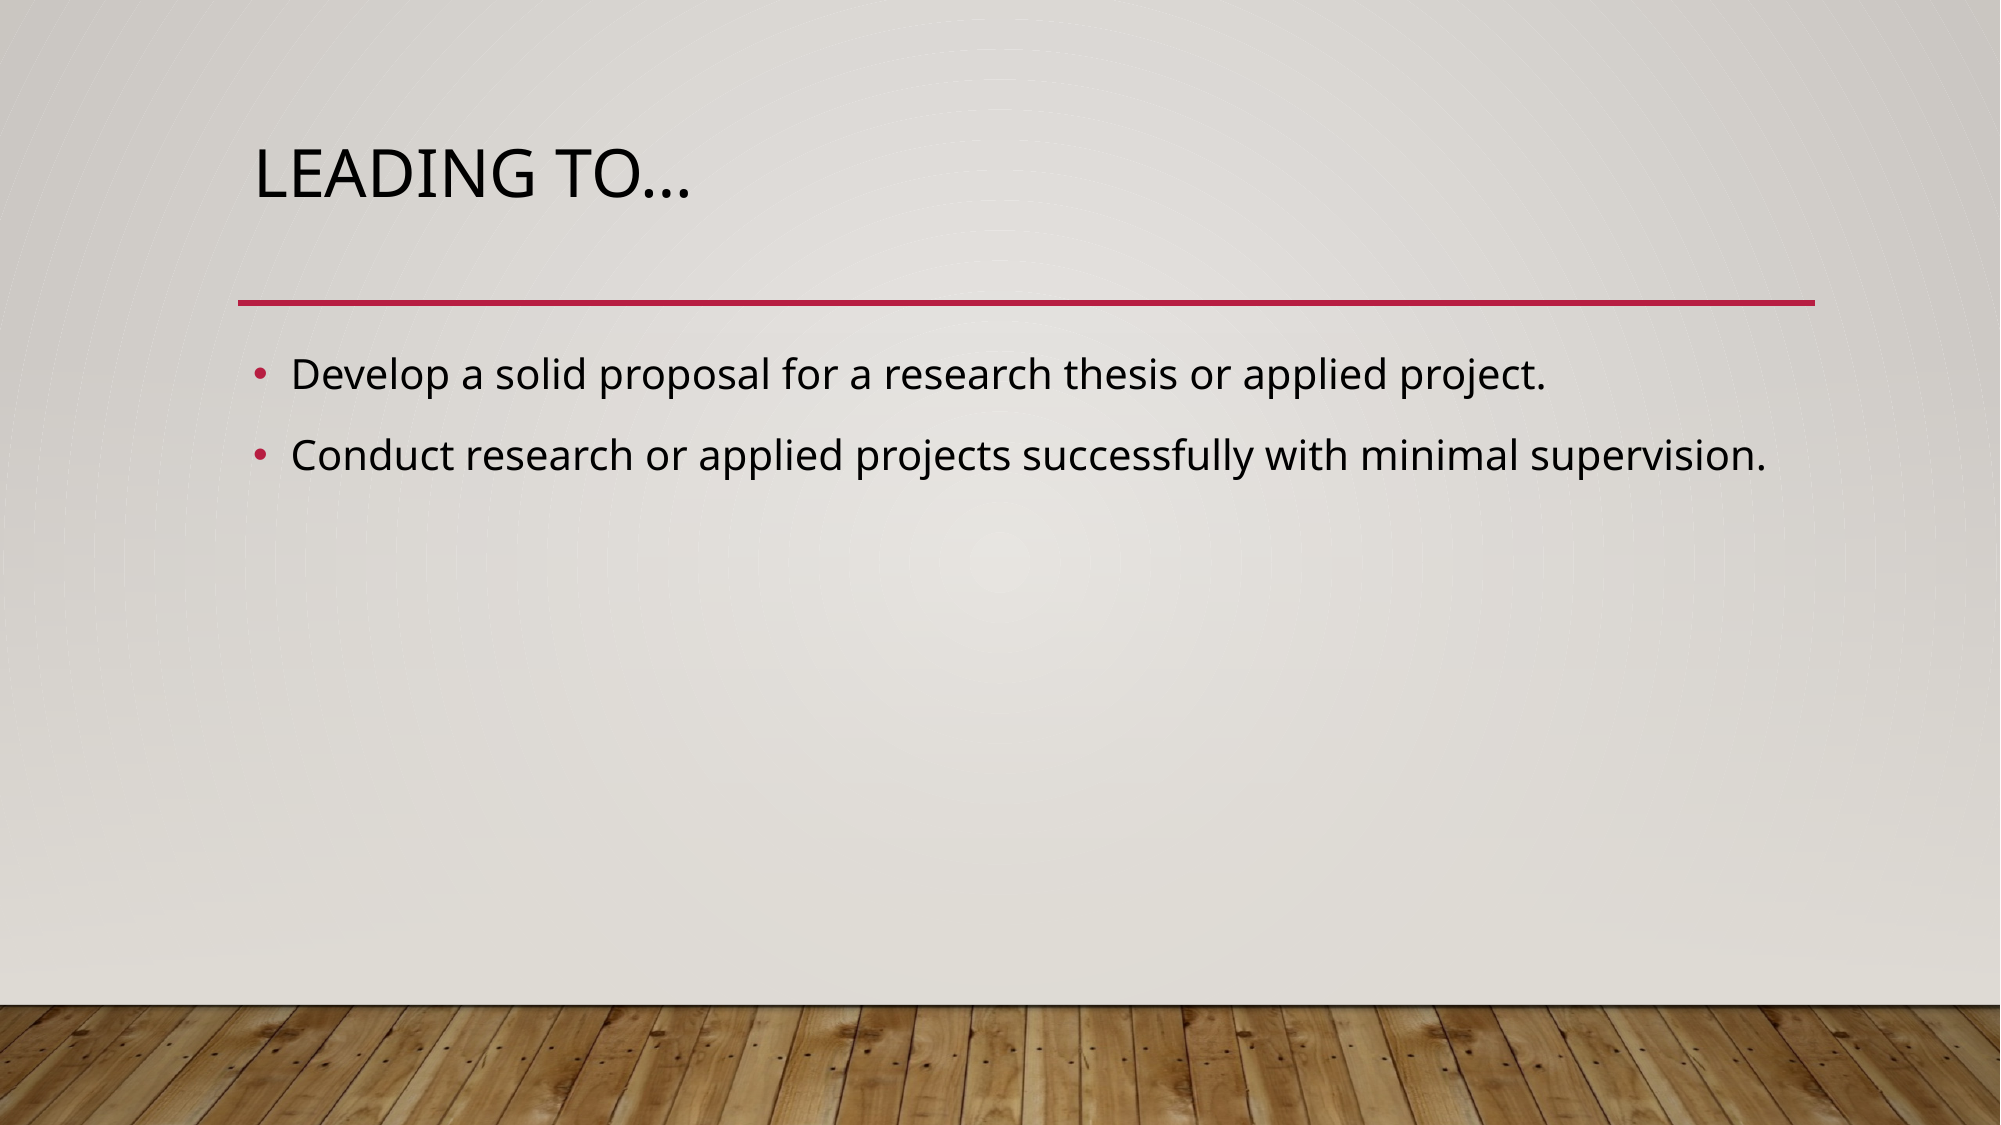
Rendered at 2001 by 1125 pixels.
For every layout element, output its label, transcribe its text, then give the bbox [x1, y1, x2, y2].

list Develop a solid proposal for a research thesis or applied project. Conduct research or applied projects successfully with minimal supervision. [238, 330, 1814, 897]
picture [0, 1005, 2000, 1125]
title Leading to… [238, 131, 1814, 305]
